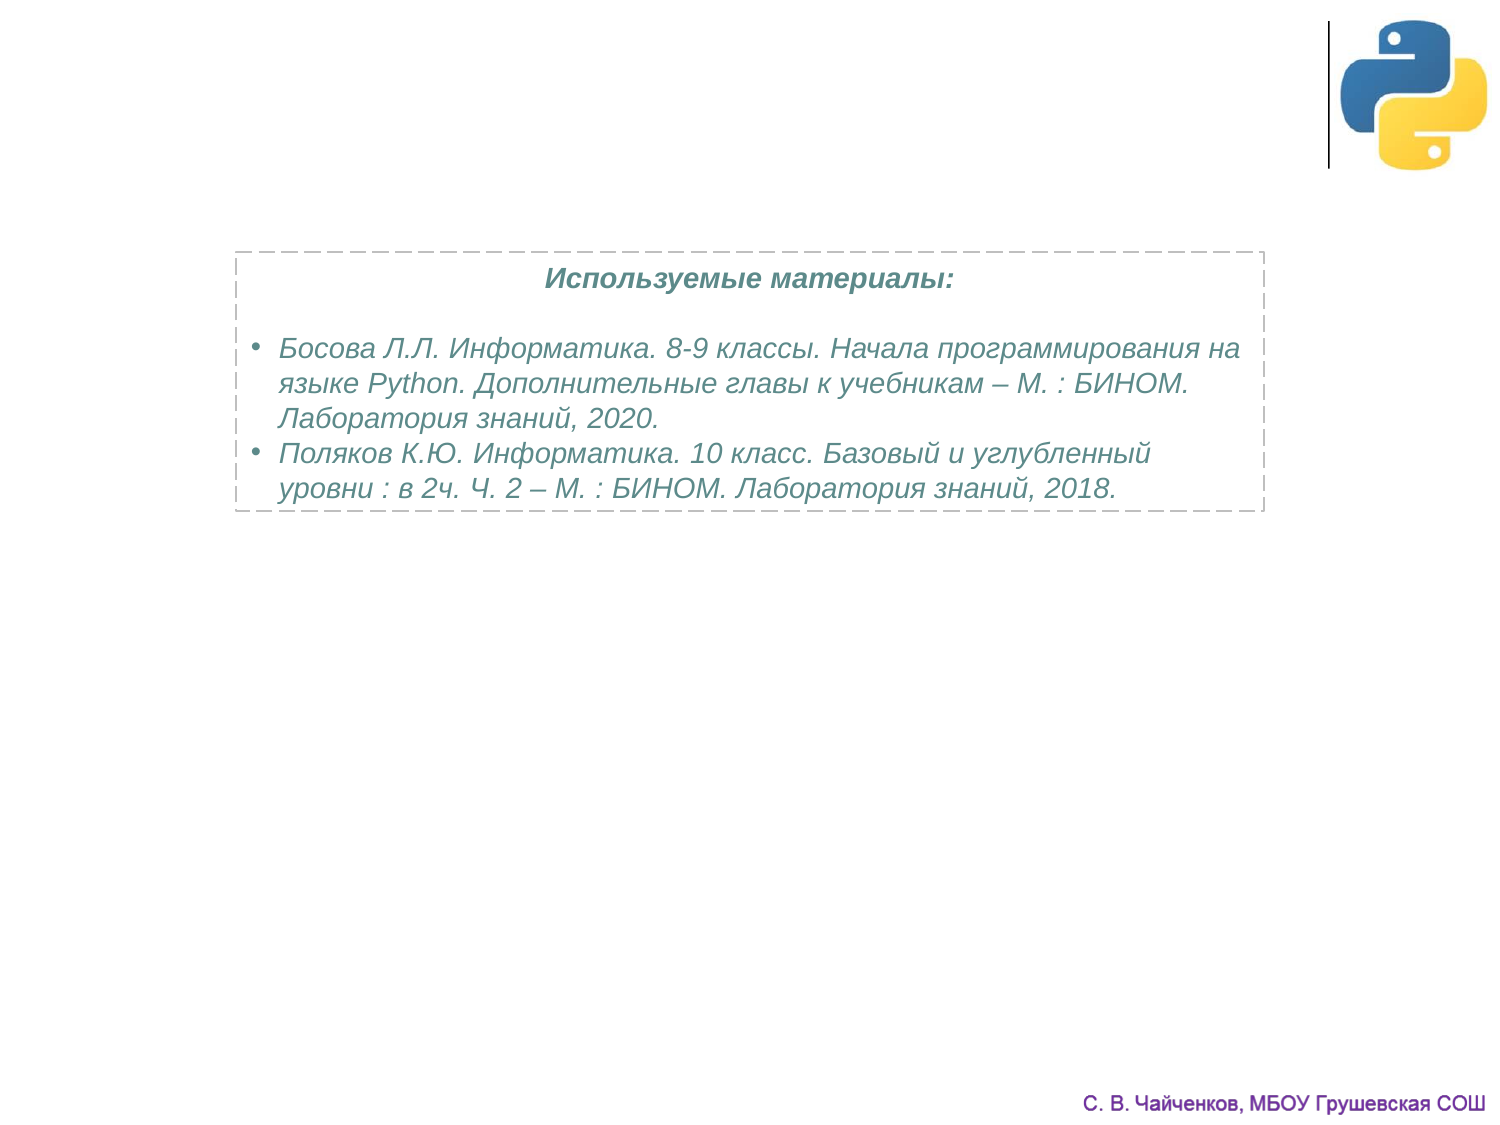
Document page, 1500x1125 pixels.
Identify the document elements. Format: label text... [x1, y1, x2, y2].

picture [1057, 1082, 1500, 1125]
picture [1334, 13, 1492, 179]
text_box Используемые материалы: Босова Л.Л. Информатика. 8-9 классы. Начала программирования на языке Python. Дополнительные главы к учебникам – М. : БИНОМ. Лаборатория знаний, 2020. Поляков К.Ю. Информатика. 10 класс. Базовый и углубленный уровни : в 2ч. Ч. 2 – М. : БИНОМ. Лаборатория знаний, 2018. [236, 251, 1264, 512]
